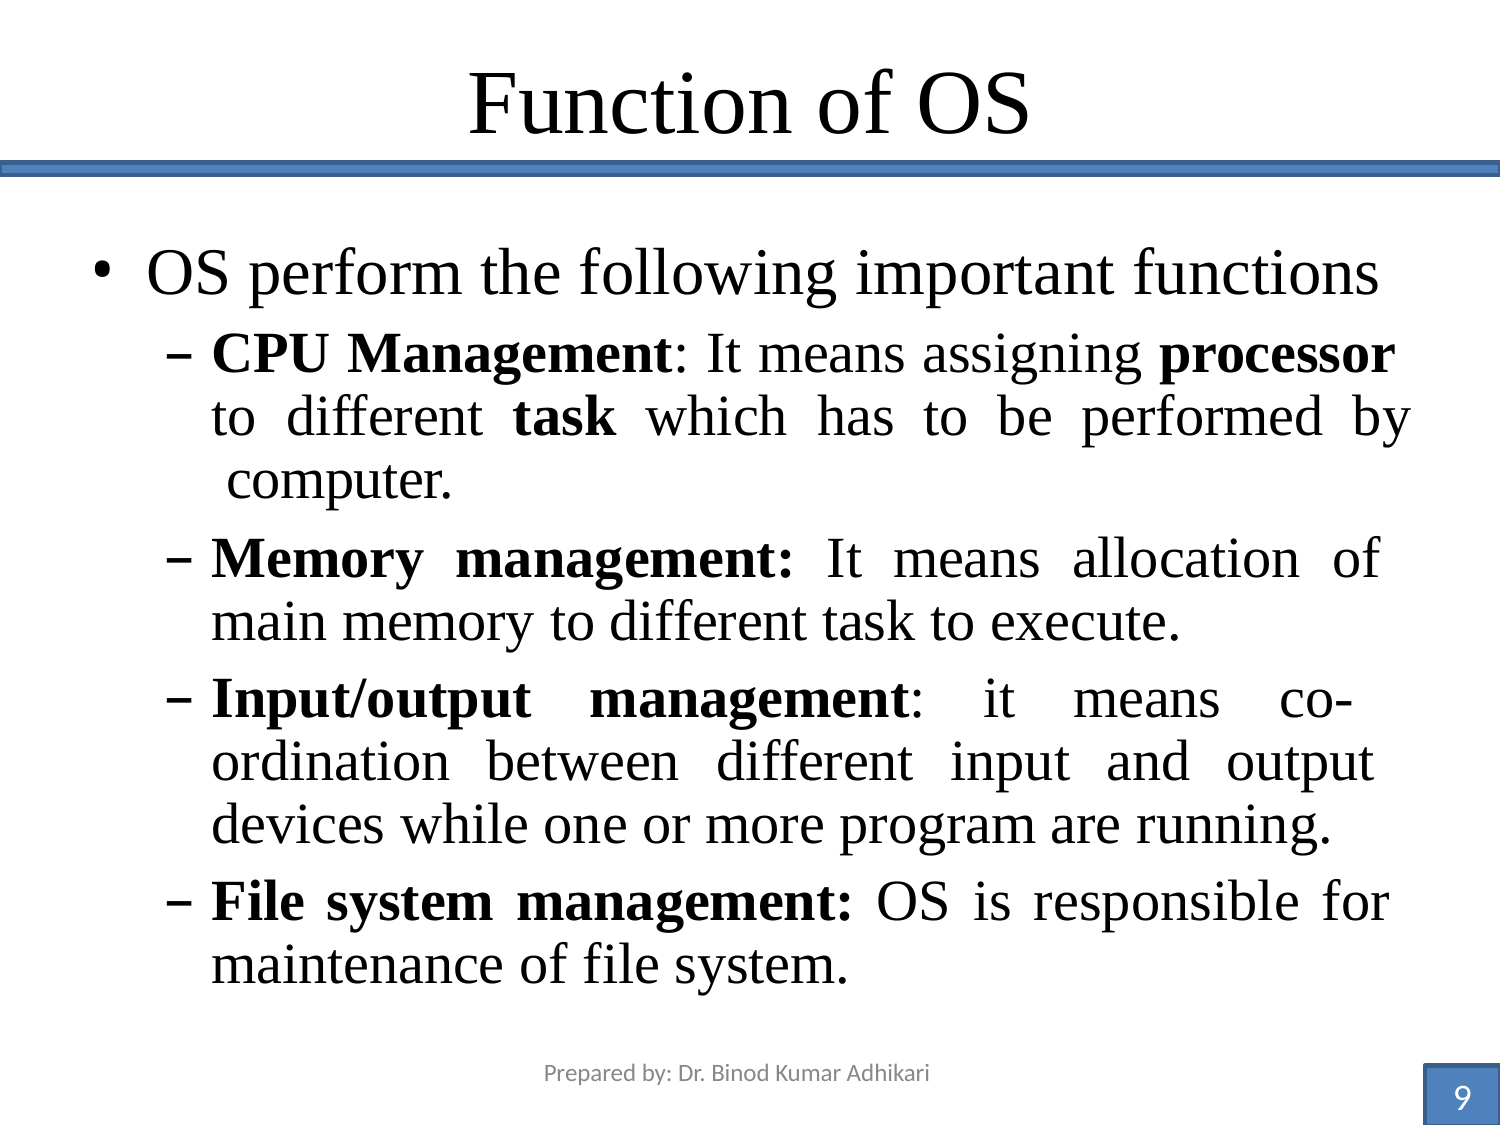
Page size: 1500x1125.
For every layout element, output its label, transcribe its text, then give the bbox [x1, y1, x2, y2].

title Function of OS [465, 39, 1035, 217]
text_box OS perform the following important functions CPU Management: It means assigning processor to different task which has to be performed by computer. Memory management: It means allocation of main memory to different task to execute. Input/output management: it means co- ordination between different input and output devices while one or more program are running. File system management: OS is responsible for maintenance of file system. [87, 217, 1413, 995]
footer Prepared by: Dr. Binod Kumar Adhikari [541, 1060, 959, 1125]
